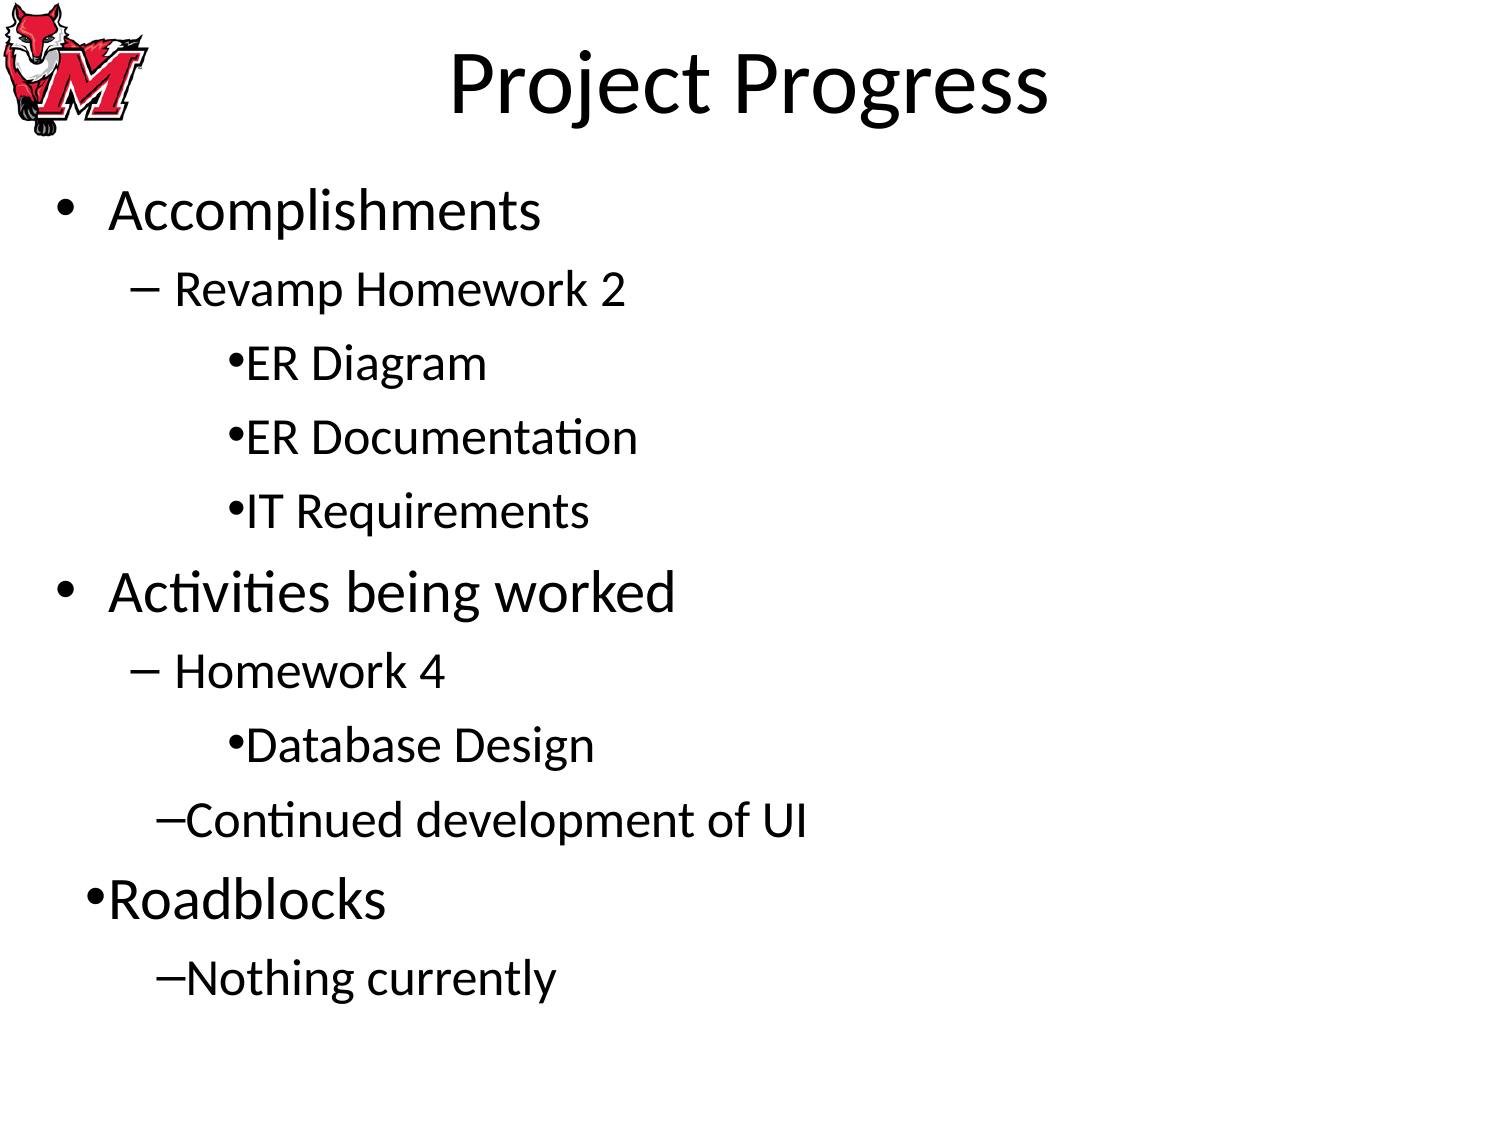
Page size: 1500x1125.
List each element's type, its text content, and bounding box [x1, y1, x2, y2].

list Accomplishments Revamp Homework 2 ER Diagram ER Documentation IT Requirements Activities being worked Homework 4 Database Design Continued development of UI Roadblocks Nothing currently [37, 162, 1425, 1005]
title Project Progress [75, 12, 1425, 142]
picture [0, 0, 150, 138]
